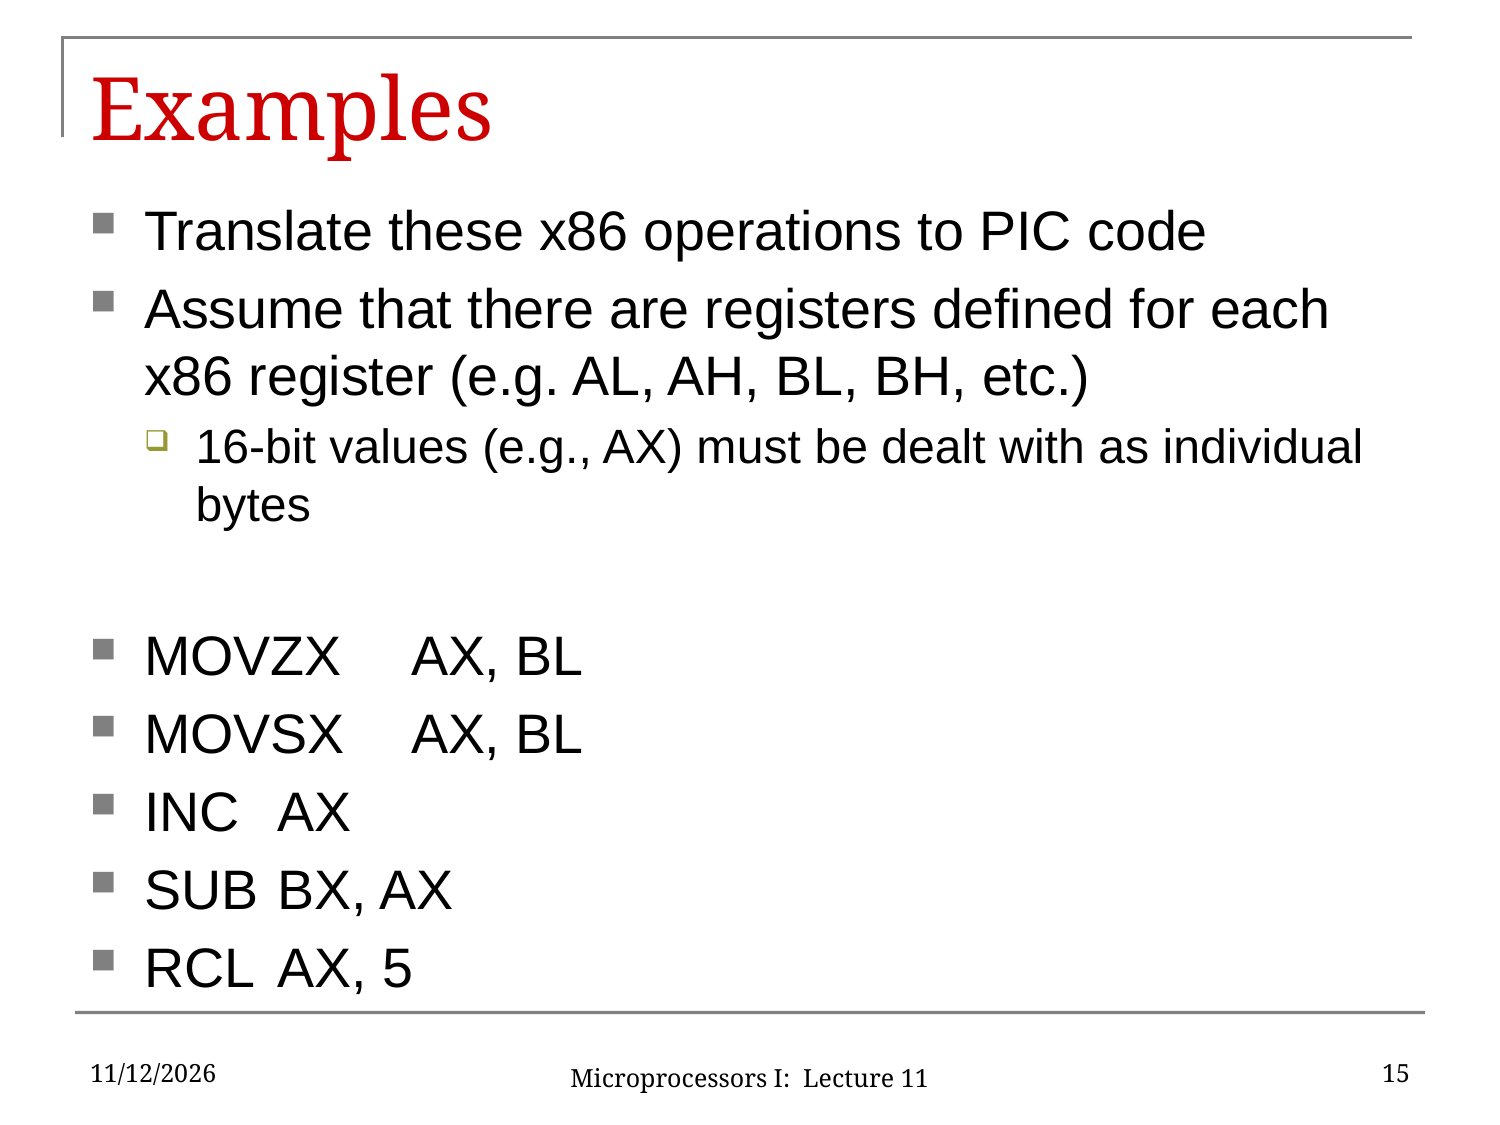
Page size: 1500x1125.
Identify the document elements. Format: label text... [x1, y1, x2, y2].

title Examples [75, 45, 1425, 163]
list Translate these x86 operations to PIC code Assume that there are registers defined for each x86 register (e.g. AL, AH, BL, BH, etc.) 16-bit values (e.g., AX) must be dealt with as individual bytes MOVZX AX, BL MOVSX AX, BL INC AX SUB BX, AX RCL AX, 5 [75, 187, 1425, 1006]
footer Microprocessors I: Lecture 11 [512, 1024, 988, 1101]
slide_number 15 [1074, 1023, 1426, 1100]
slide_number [74, 1023, 426, 1100]
